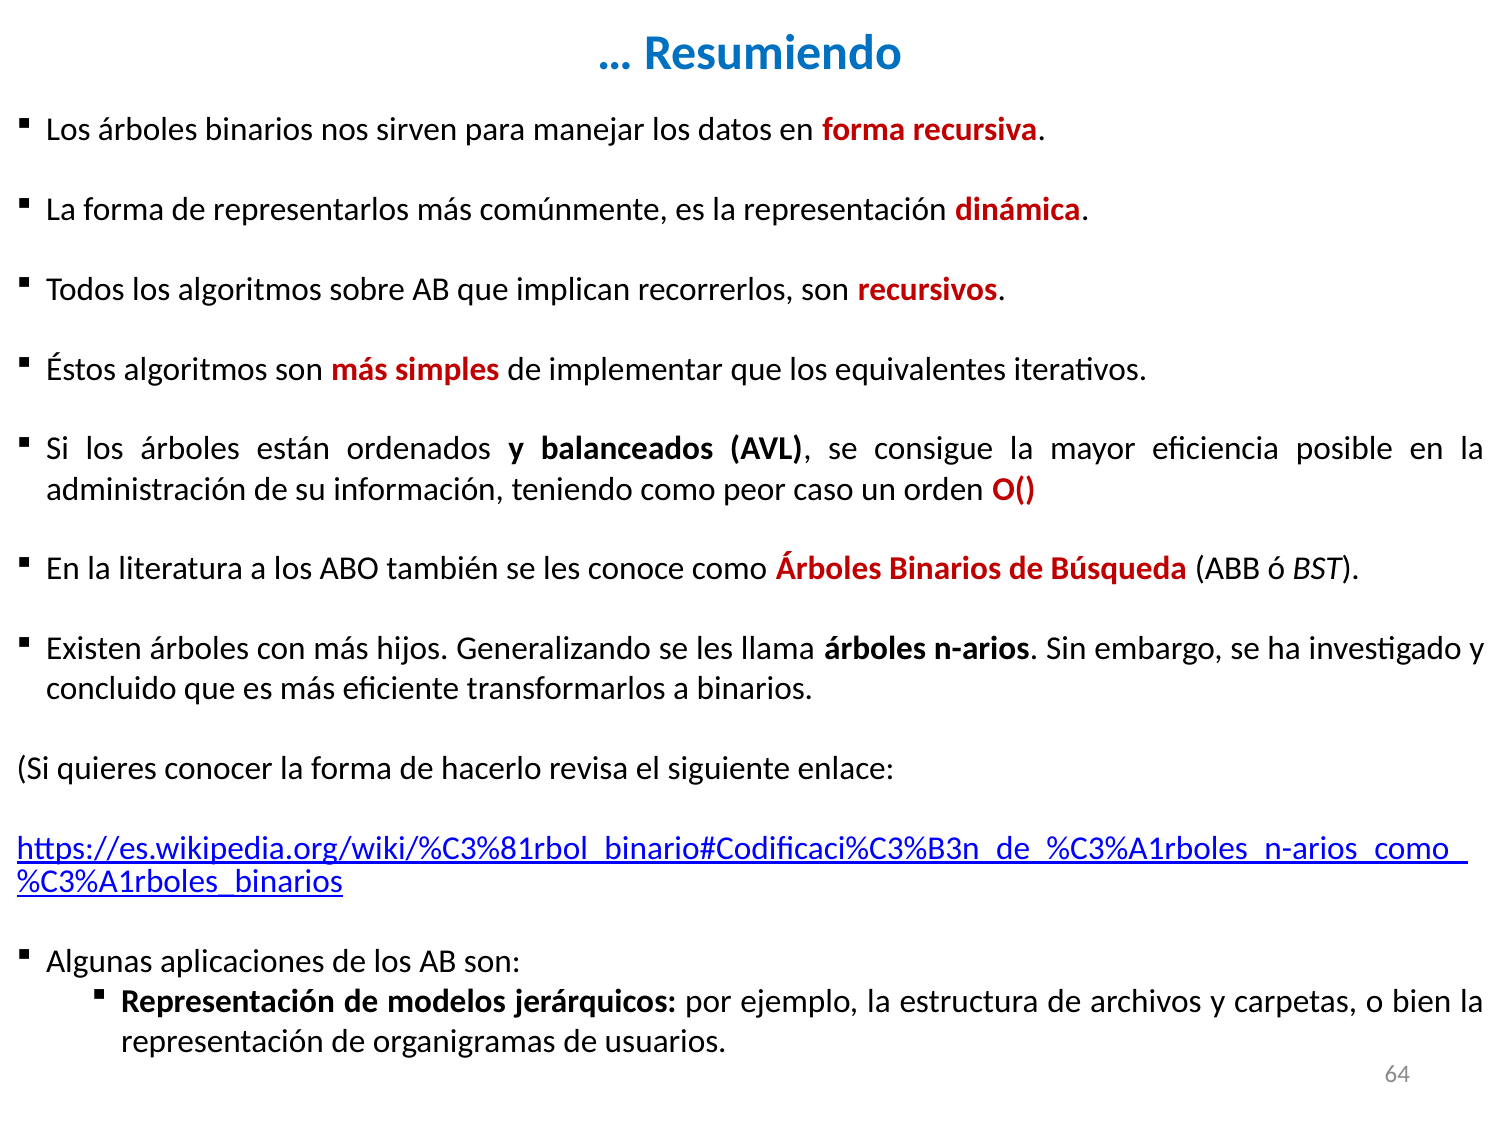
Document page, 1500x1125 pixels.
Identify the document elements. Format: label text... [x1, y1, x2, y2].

slide_number 64 [1074, 1042, 1425, 1103]
text_box … Resumiendo [0, 0, 1500, 100]
